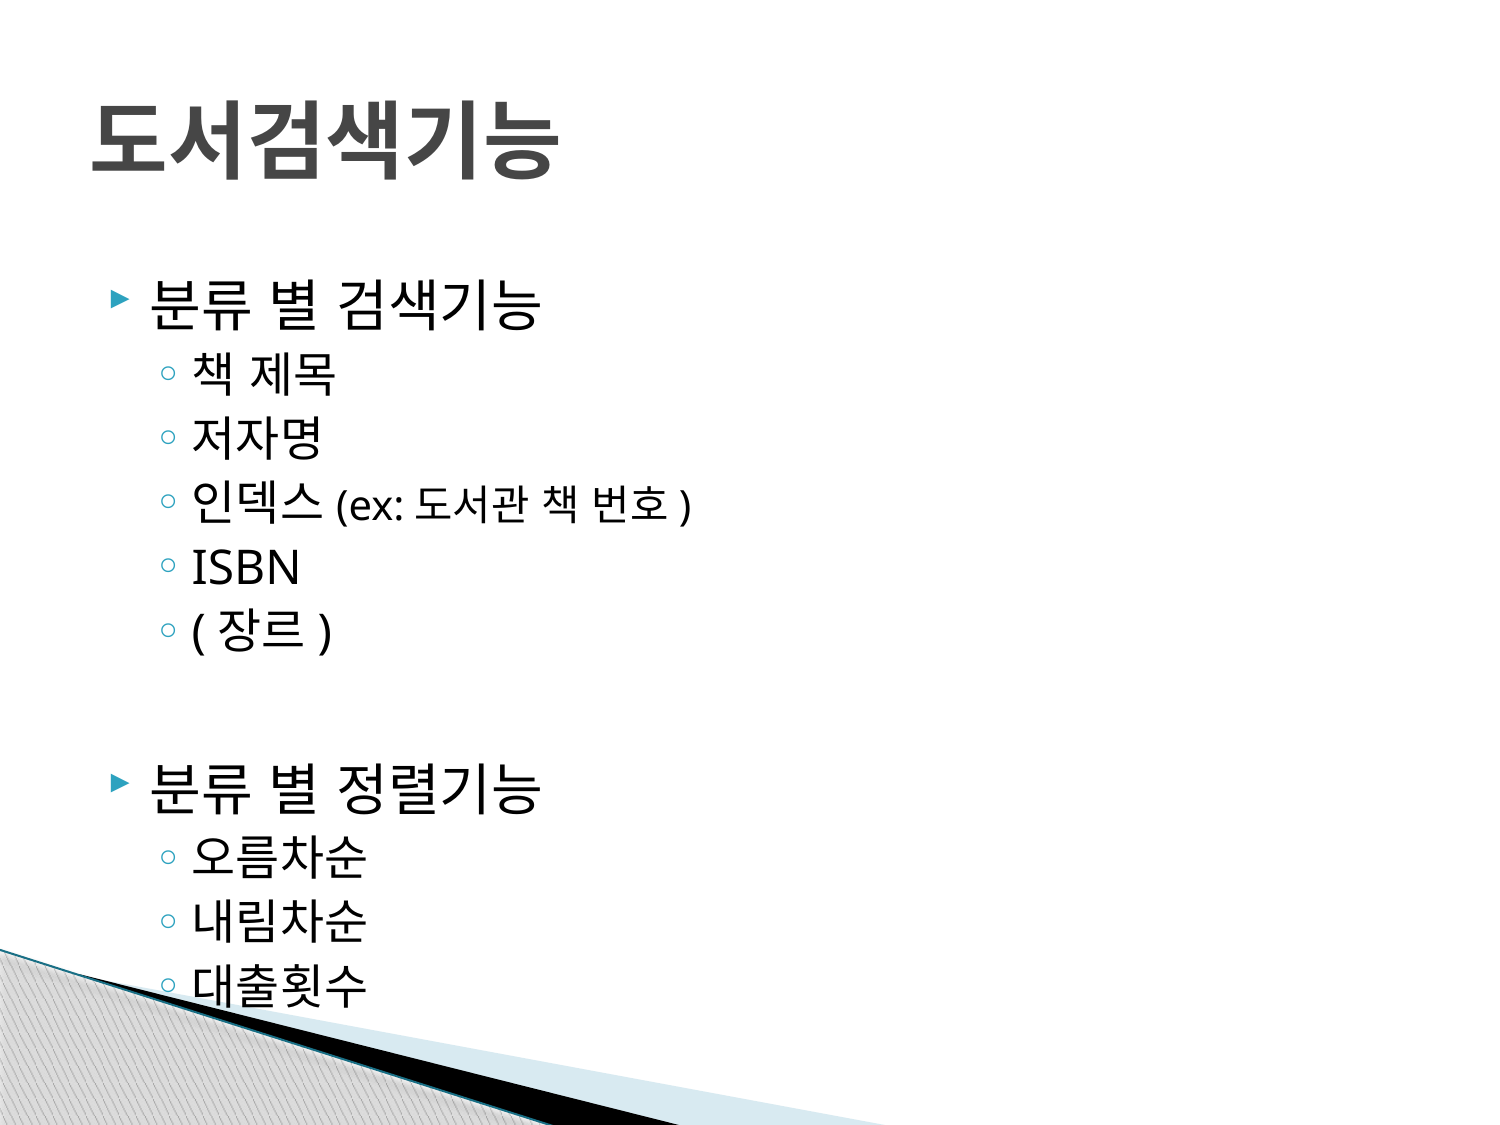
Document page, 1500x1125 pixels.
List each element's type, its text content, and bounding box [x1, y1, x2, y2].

list 분류 별 검색기능 책 제목 저자명 인덱스(ex:도서관 책 번호) ISBN (장르) 분류 별 정렬기능 오름차순 내림차순 대출횟수 [75, 262, 1425, 1083]
title 도서검색기능 [75, 45, 1425, 233]
